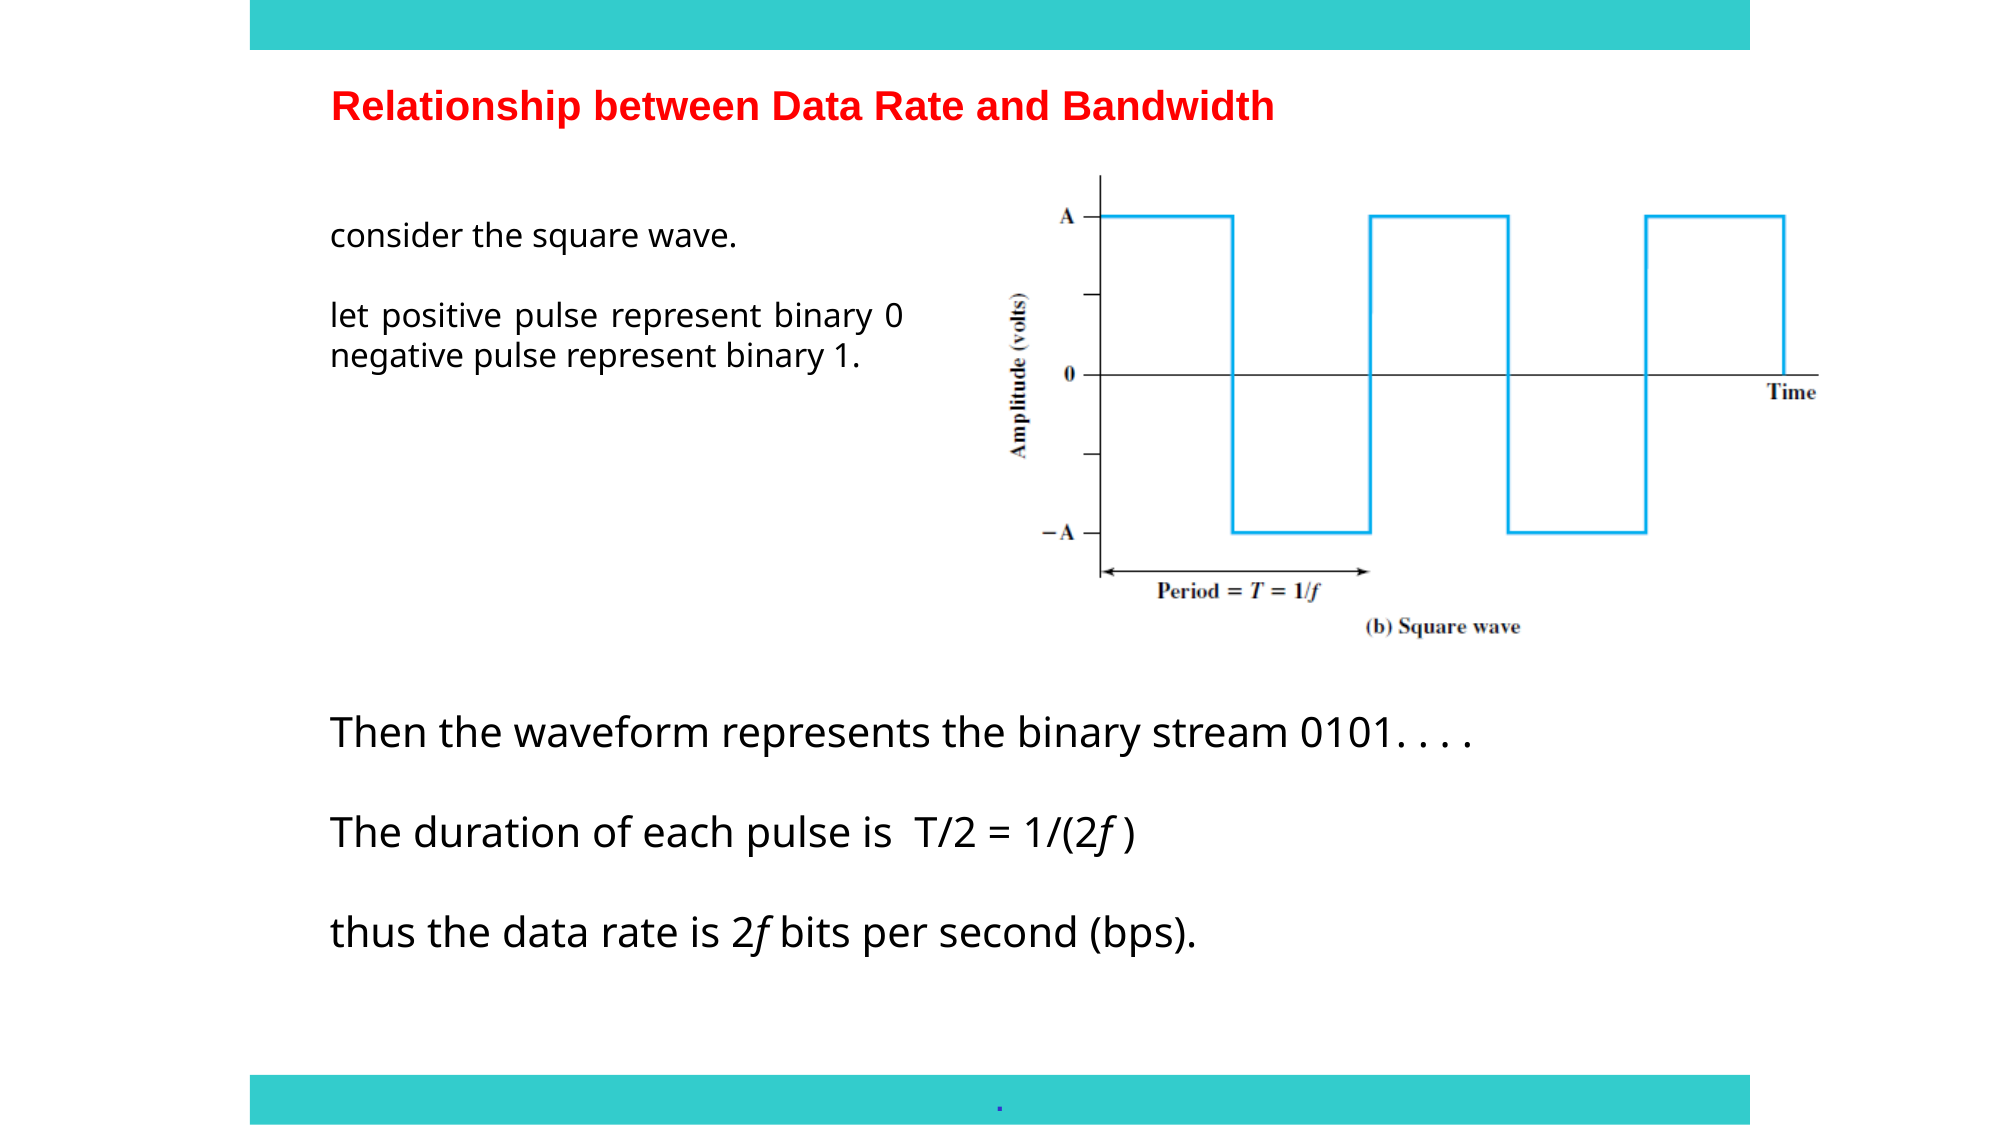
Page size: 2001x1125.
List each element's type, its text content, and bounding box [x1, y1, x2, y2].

text_box Then the waveform represents the binary stream 0101. . . . The duration of each pulse is T/2 = 1/(2f ) thus the data rate is 2f bits per second (bps). [315, 697, 1555, 963]
text_box [249, 0, 1750, 50]
text_box Relationship between Data Rate and Bandwidth [316, 71, 1684, 137]
text_box . [249, 1074, 1750, 1125]
picture [949, 152, 1857, 644]
text_box consider the square wave. let positive pulse represent binary 0 negative pulse represent binary 1. [315, 207, 920, 422]
